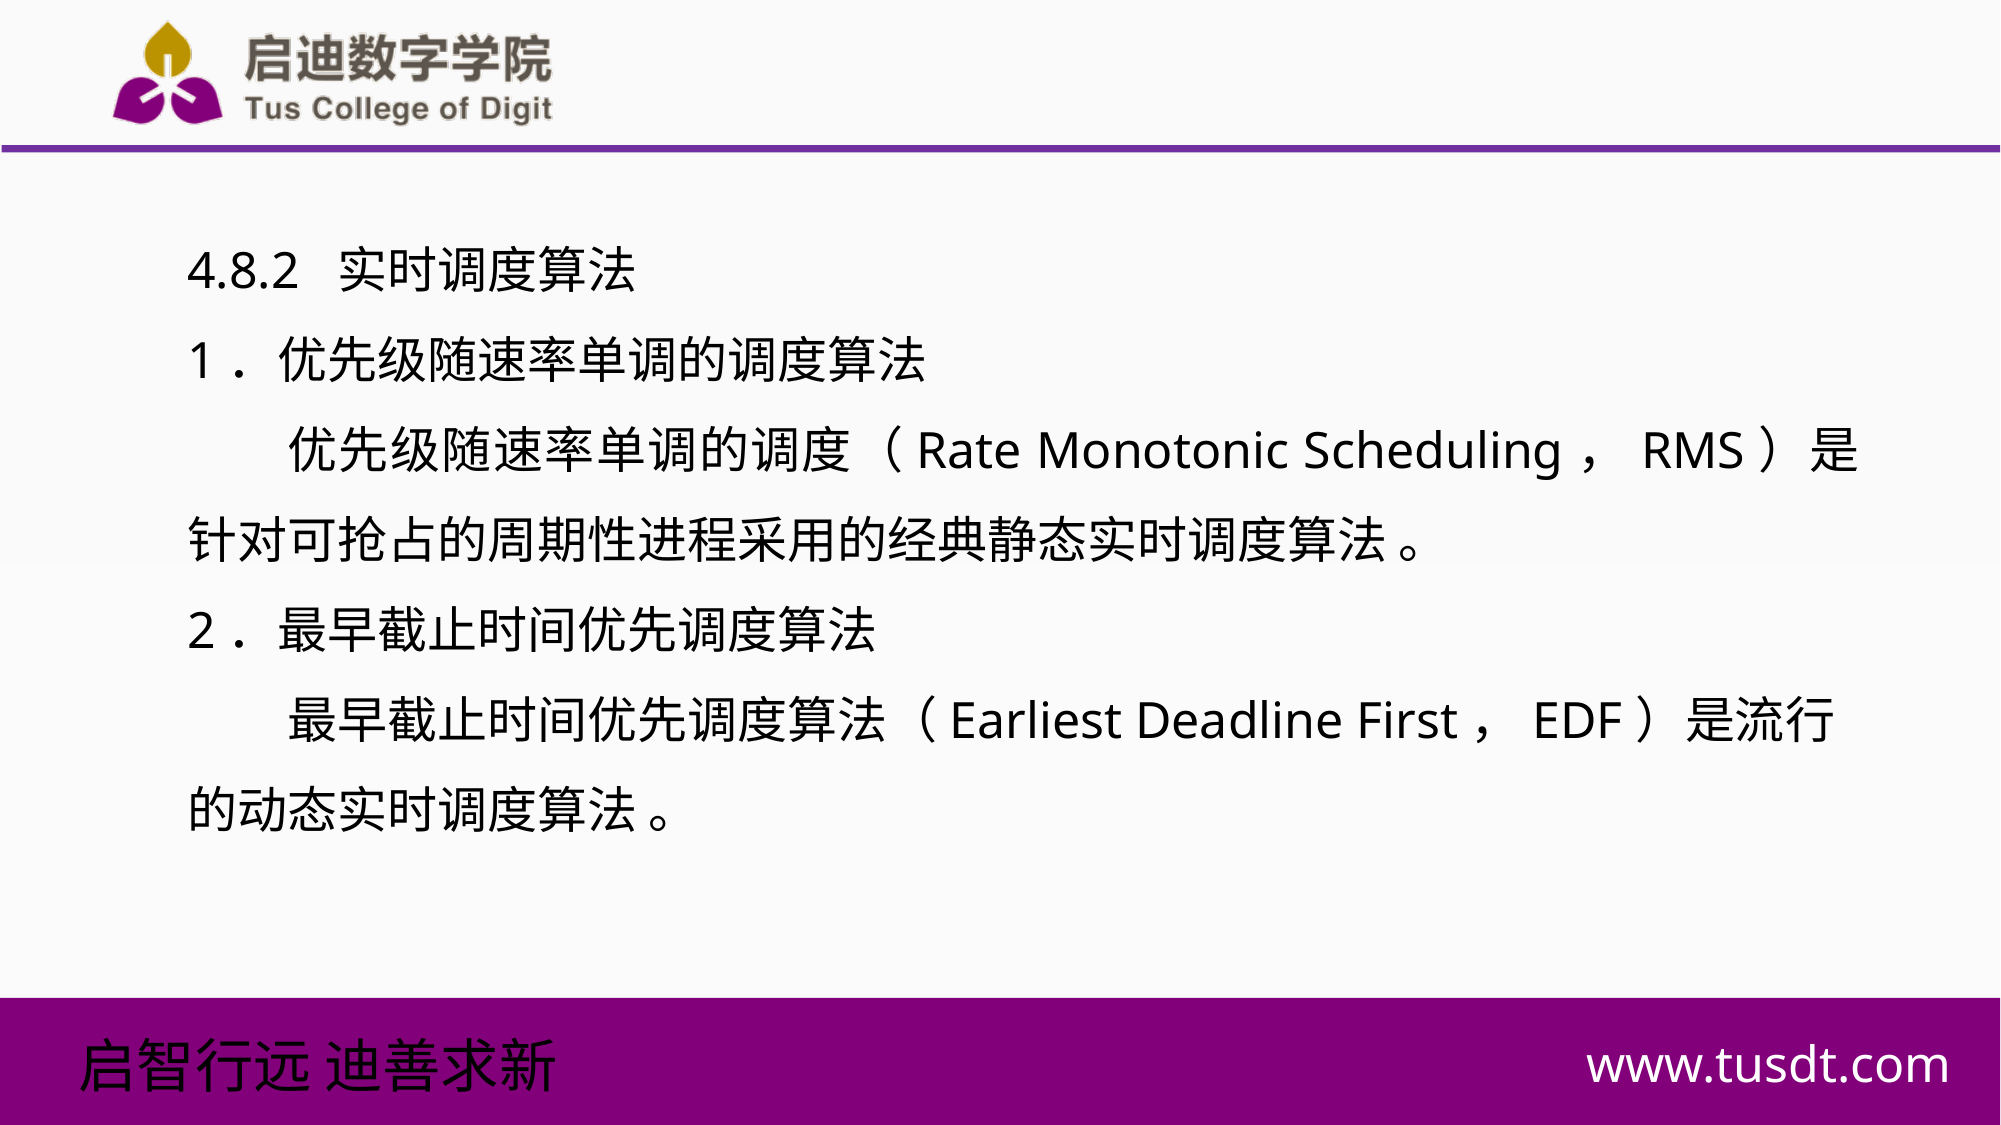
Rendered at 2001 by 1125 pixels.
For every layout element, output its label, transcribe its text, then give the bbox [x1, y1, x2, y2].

text_box 4.8.2 实时调度算法 1．优先级随速率单调的调度算法 优先级随速率单调的调度（Rate Monotonic Scheduling，RMS）是针对可抢占的周期性进程采用的经典静态实时调度算法 。 2．最早截止时间优先调度算法 最早截止时间优先调度算法（Earliest Deadline First，EDF）是流行的动态实时调度算法 。 [172, 201, 1875, 911]
picture [106, 11, 562, 134]
